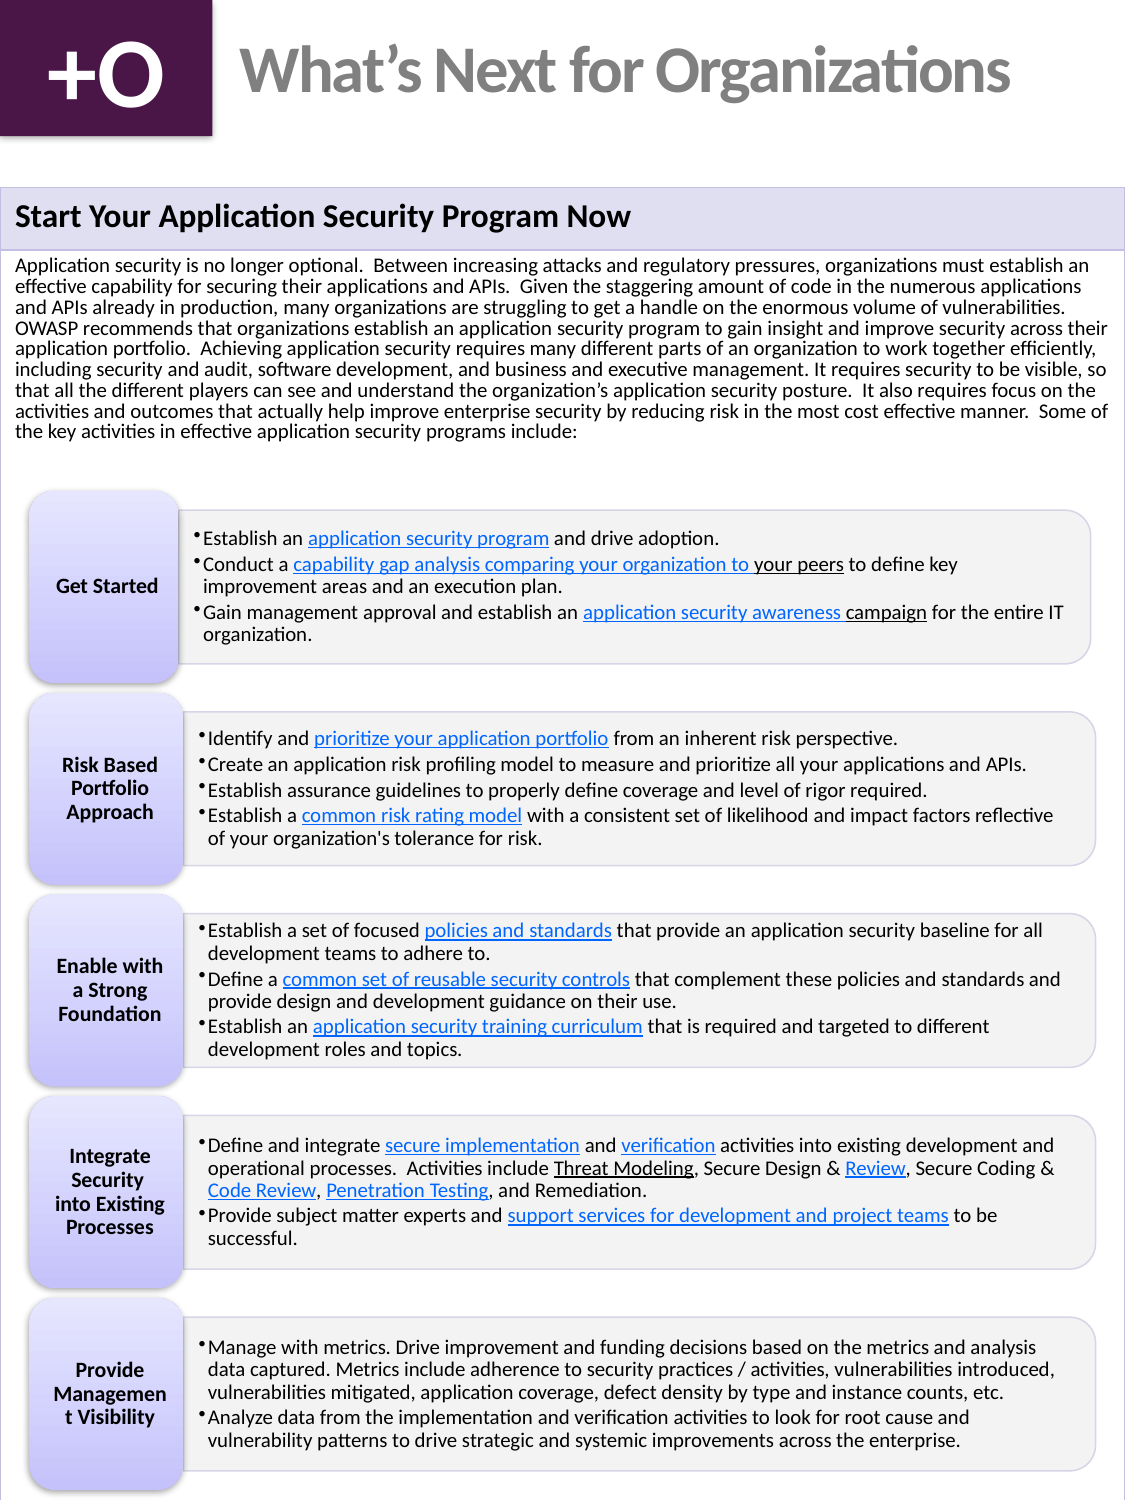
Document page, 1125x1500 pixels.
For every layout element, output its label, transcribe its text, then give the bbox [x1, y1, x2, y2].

list +O [0, 0, 213, 137]
table_header Start Your Application Security Program Now [1, 188, 1124, 249]
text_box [0, 490, 1125, 1491]
table_cell Application security is no longer optional. Between increasing attacks and regulatory pressures, organizations must establish an effective capability for securing their applications and APIs. Given the staggering amount of code in the numerous applications and APIs already in production, many organizations are struggling to get a handle on the enormous volume of vulnerabilities. OWASP recommends that organizations establish an application security program to gain insight and improve security across their application portfolio. Achieving application security requires many different parts of an organization to work together efficiently, including security and audit, software development, and business and executive management. It requires security to be visible, so that all the different players can see and understand the organization’s application security posture. It also requires focus on the activities and outcomes that actually help improve enterprise security by reducing risk in the most cost effective manner. Some of the key activities in effective application security programs include: [1, 251, 1124, 488]
title What’s Next for Organizations [225, 12, 1125, 138]
